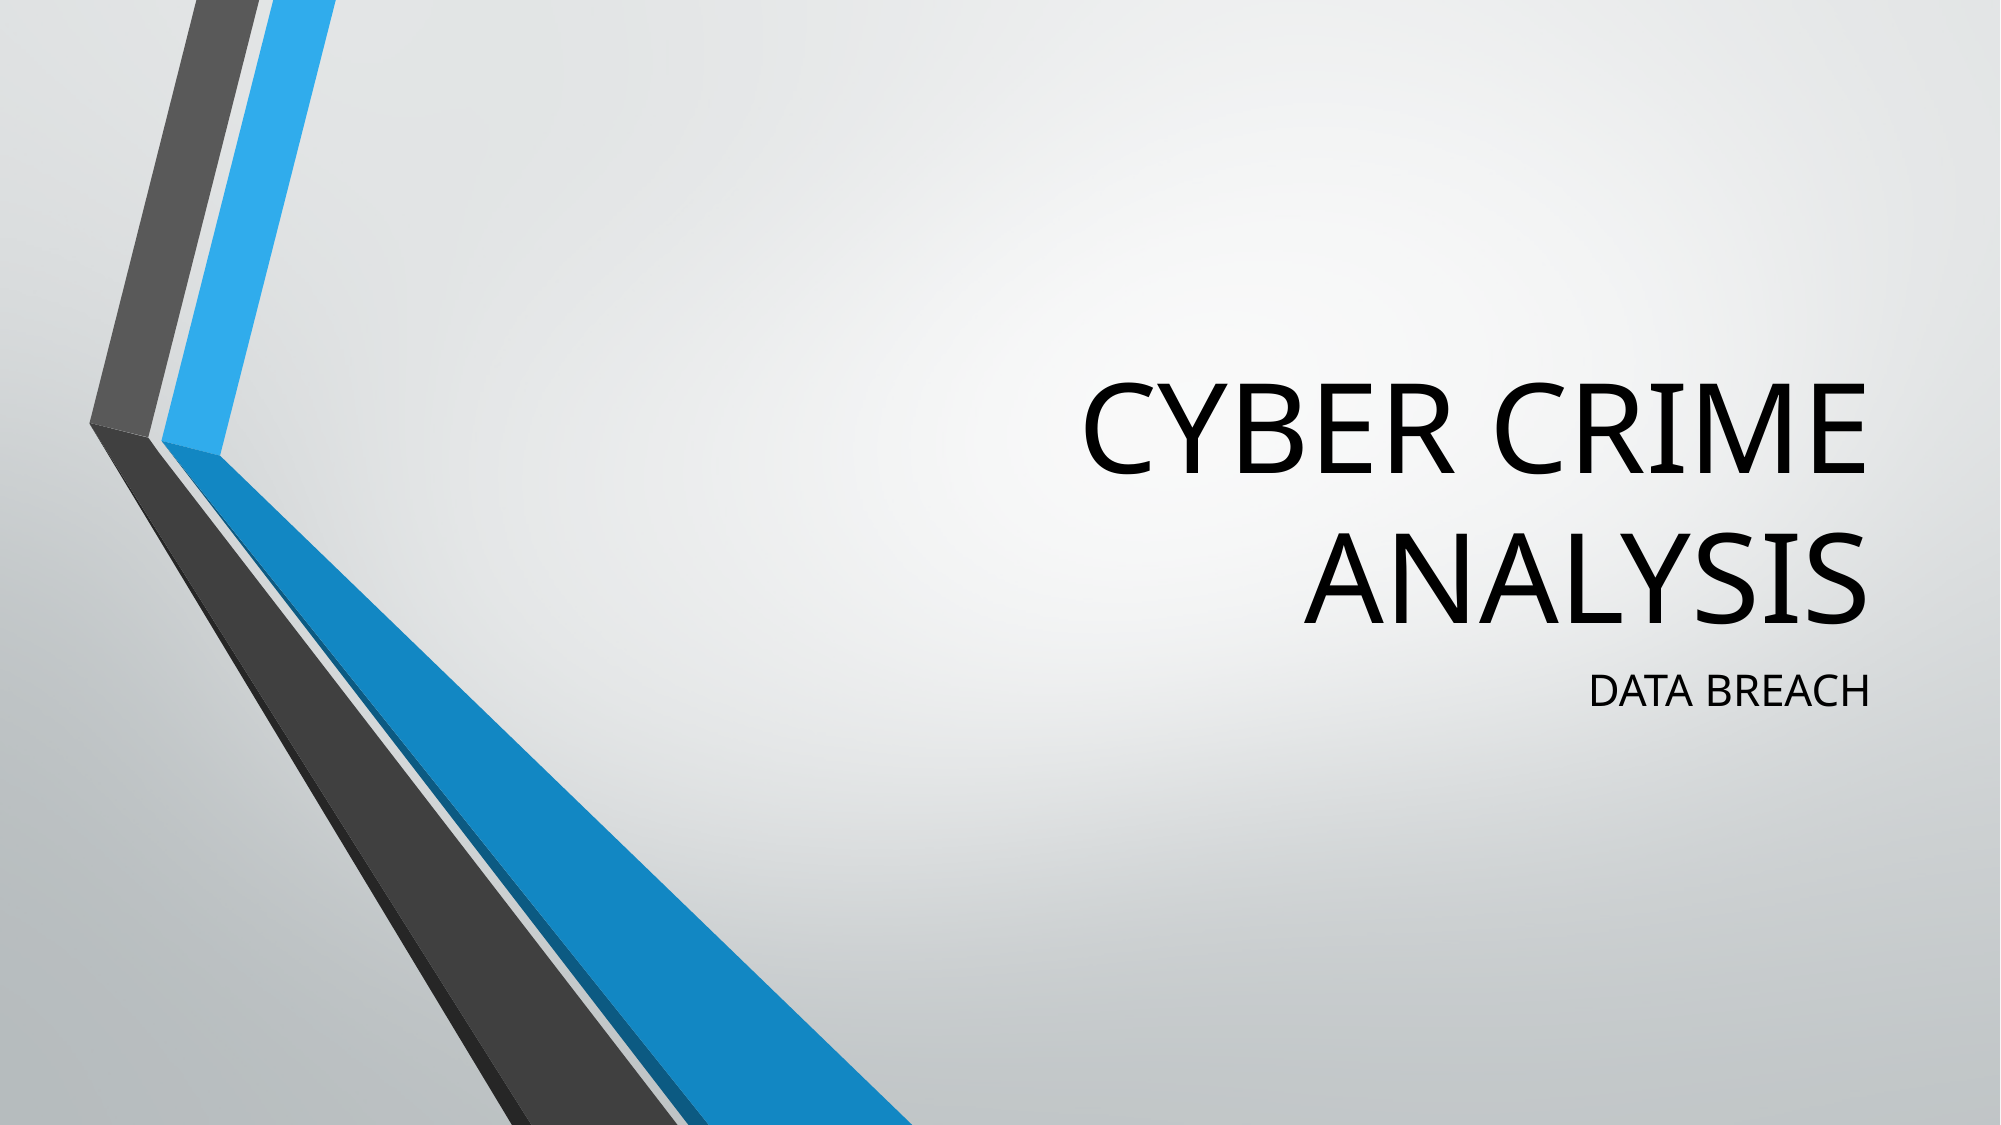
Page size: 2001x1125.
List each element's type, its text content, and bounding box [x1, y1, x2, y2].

title CYBER CRIME ANALYSIS [480, 226, 1887, 656]
subtitle DATA BREACH [740, 655, 1887, 884]
